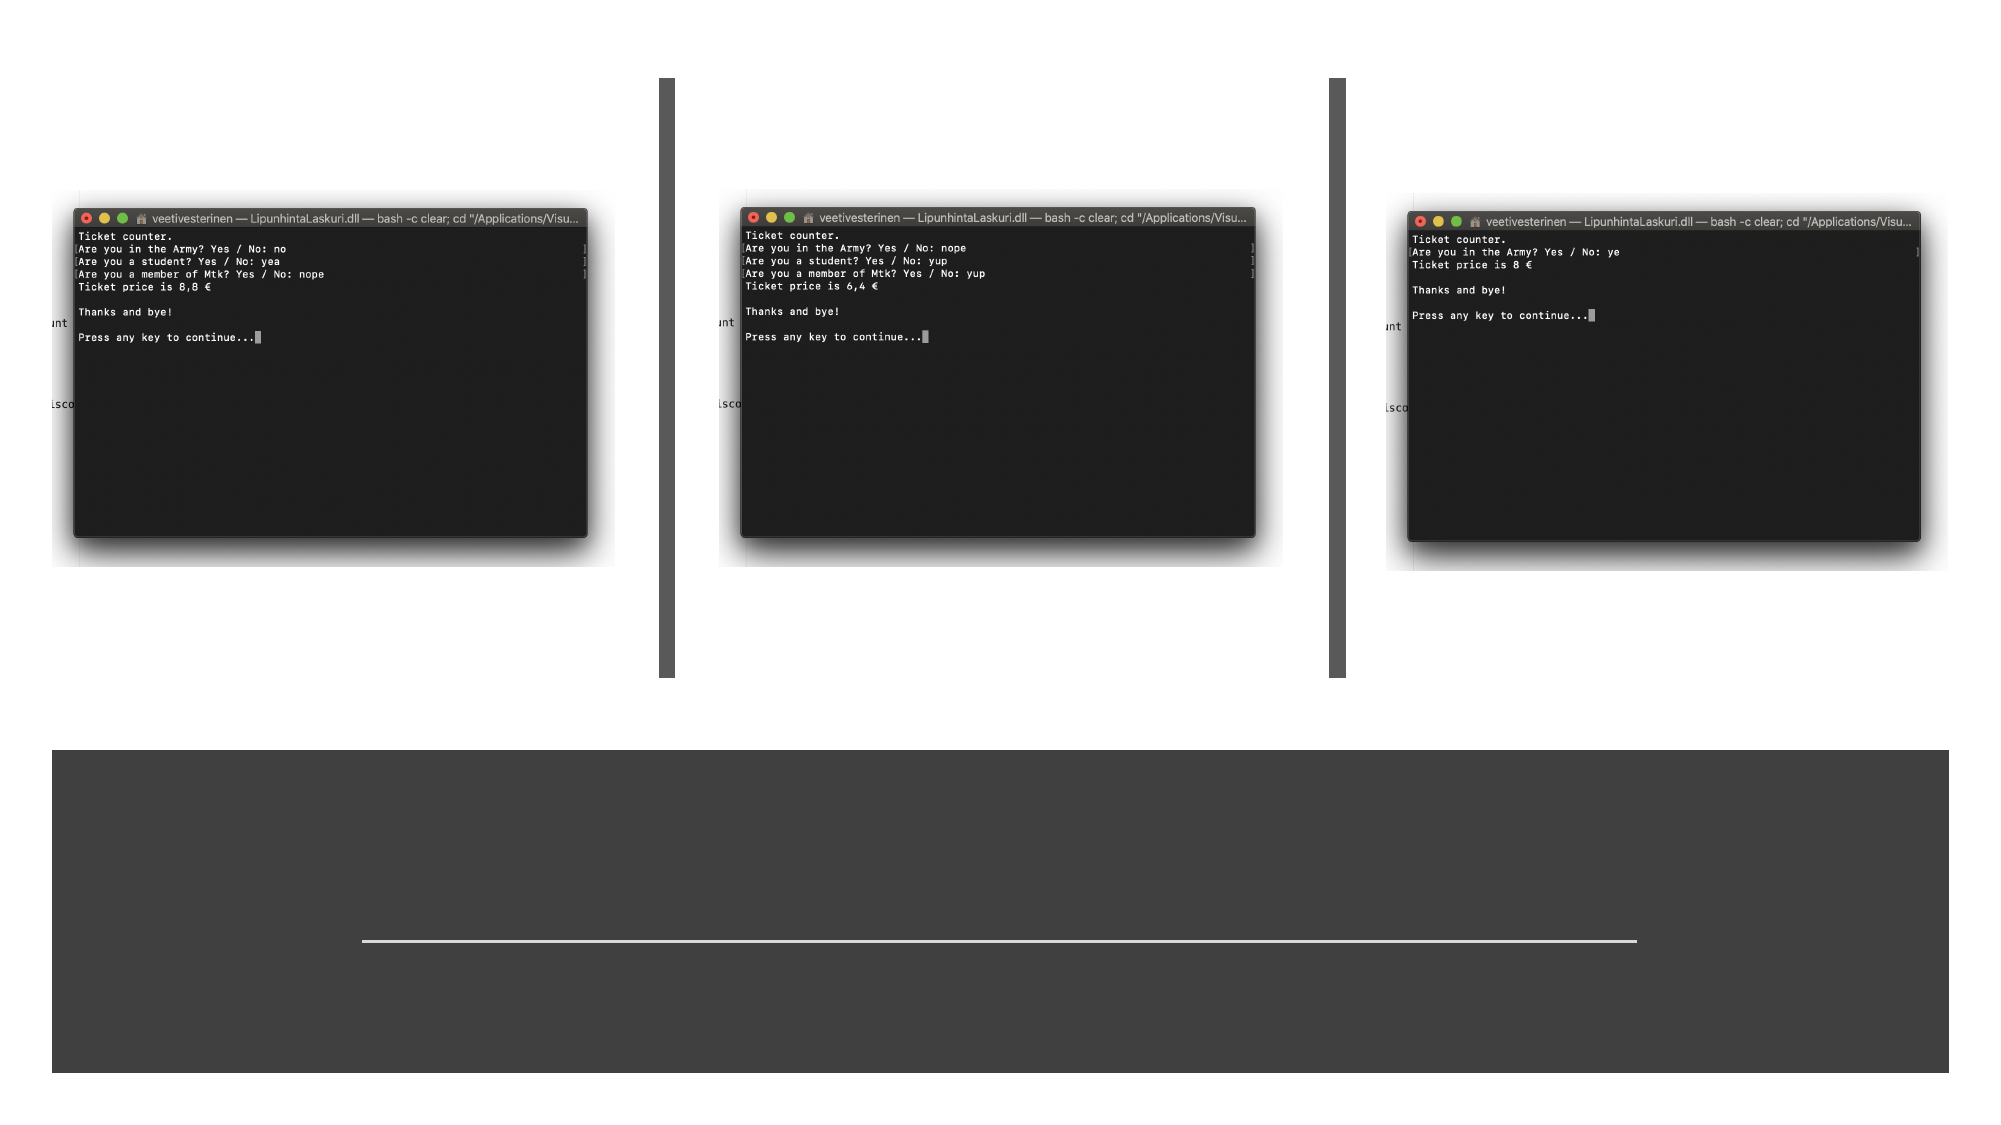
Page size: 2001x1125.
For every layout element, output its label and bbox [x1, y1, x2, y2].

list [1386, 193, 1948, 571]
text_box [61, 759, 1939, 1064]
picture [52, 190, 615, 567]
picture [719, 189, 1283, 567]
